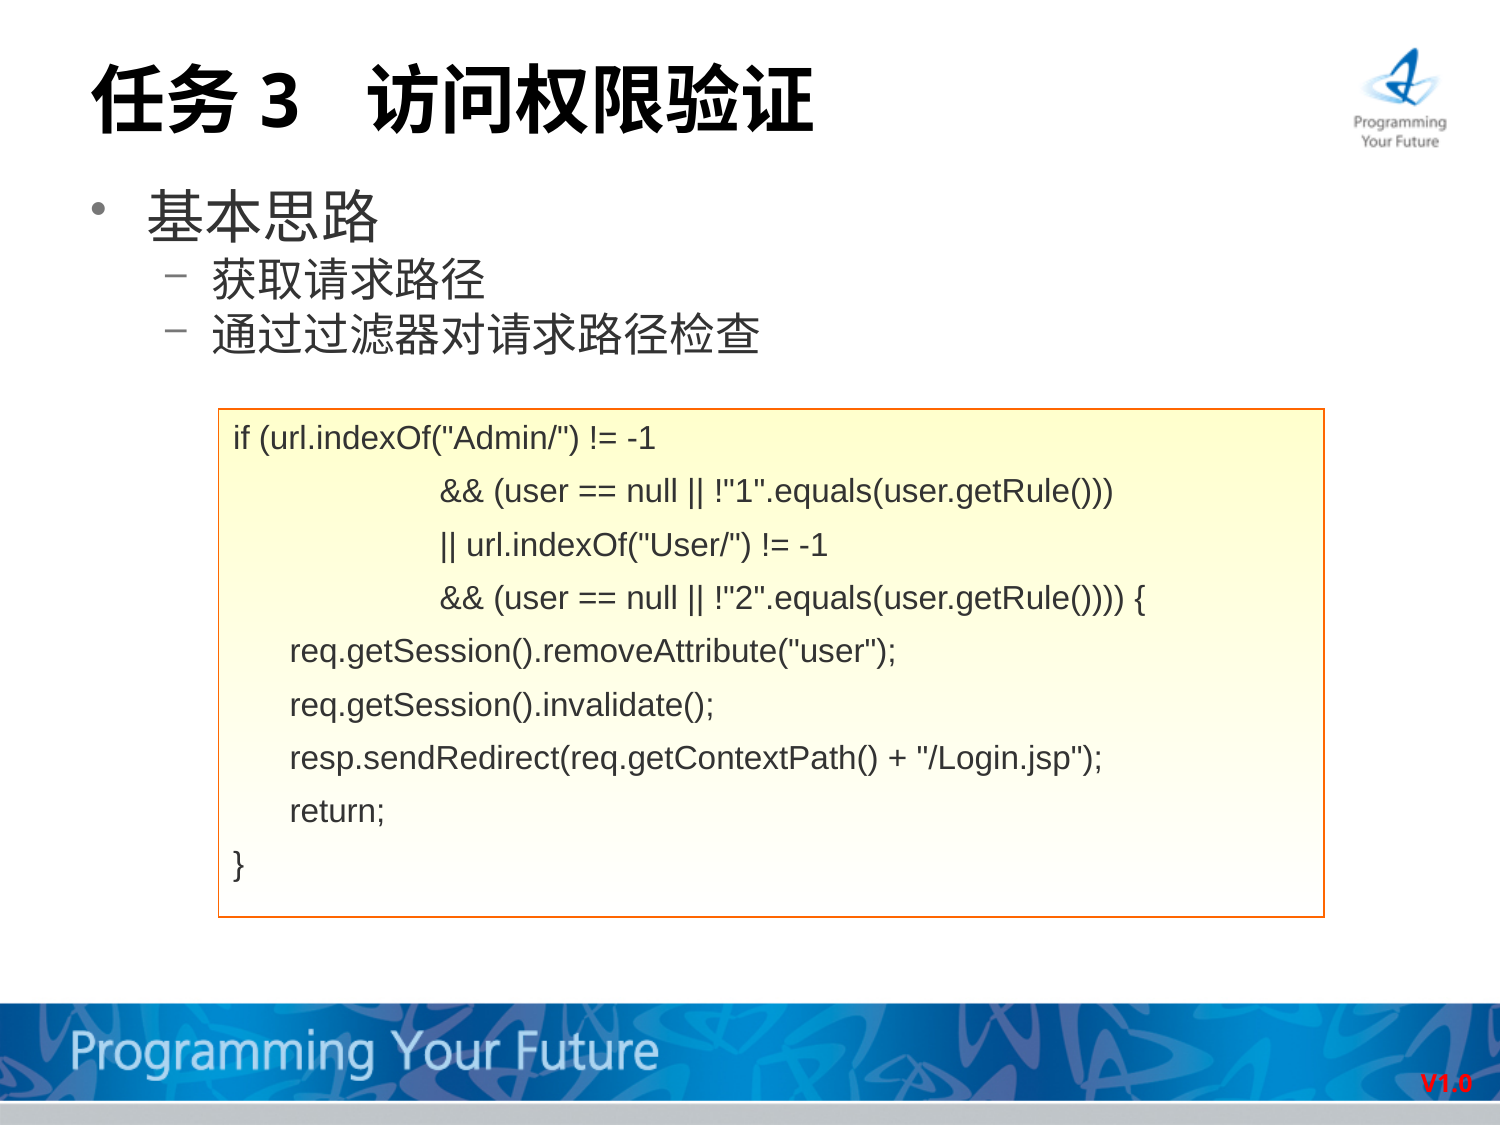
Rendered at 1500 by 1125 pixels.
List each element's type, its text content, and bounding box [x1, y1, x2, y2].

list 基本思路 获取请求路径 通过过滤器对请求路径检查 [74, 172, 1412, 988]
picture [0, 997, 1500, 1125]
title 任务3 访问权限验证 [74, 44, 1271, 162]
picture [1340, 42, 1461, 157]
text_box if (url.indexOf("Admin/") != -1 && (user == null || !"1".equals(user.getRule())) || url.indexOf("User/") != -1 && (user == null || !"2".equals(user.getRule()))) { req.getSession().removeAttribute("user"); req.getSession().invalidate(); resp.sendRedirect(req.getContextPath() + "/Login.jsp"); return; } [218, 408, 1324, 917]
